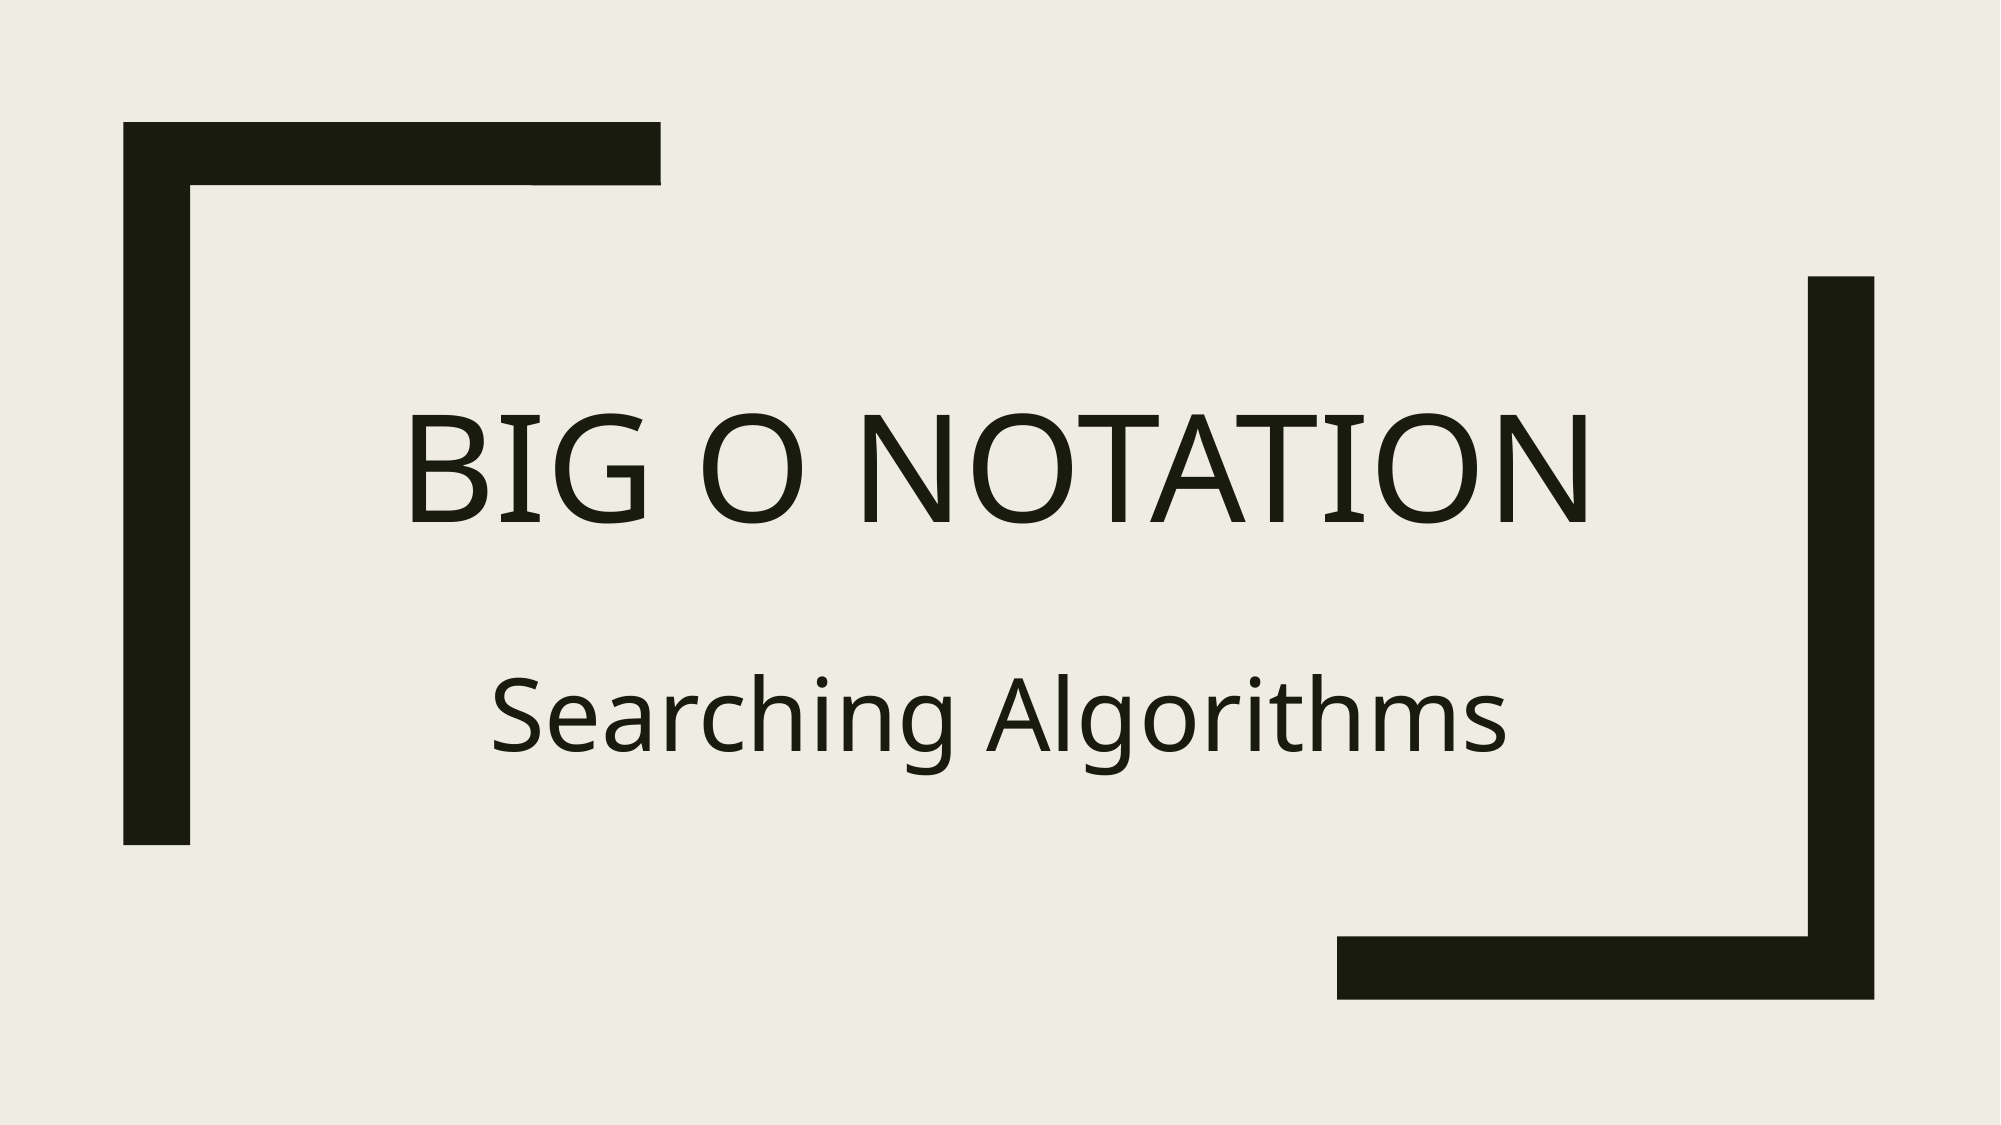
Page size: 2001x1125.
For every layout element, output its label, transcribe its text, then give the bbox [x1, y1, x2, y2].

title big o notation [314, 218, 1686, 563]
subtitle Searching Algorithms [439, 627, 1561, 806]
